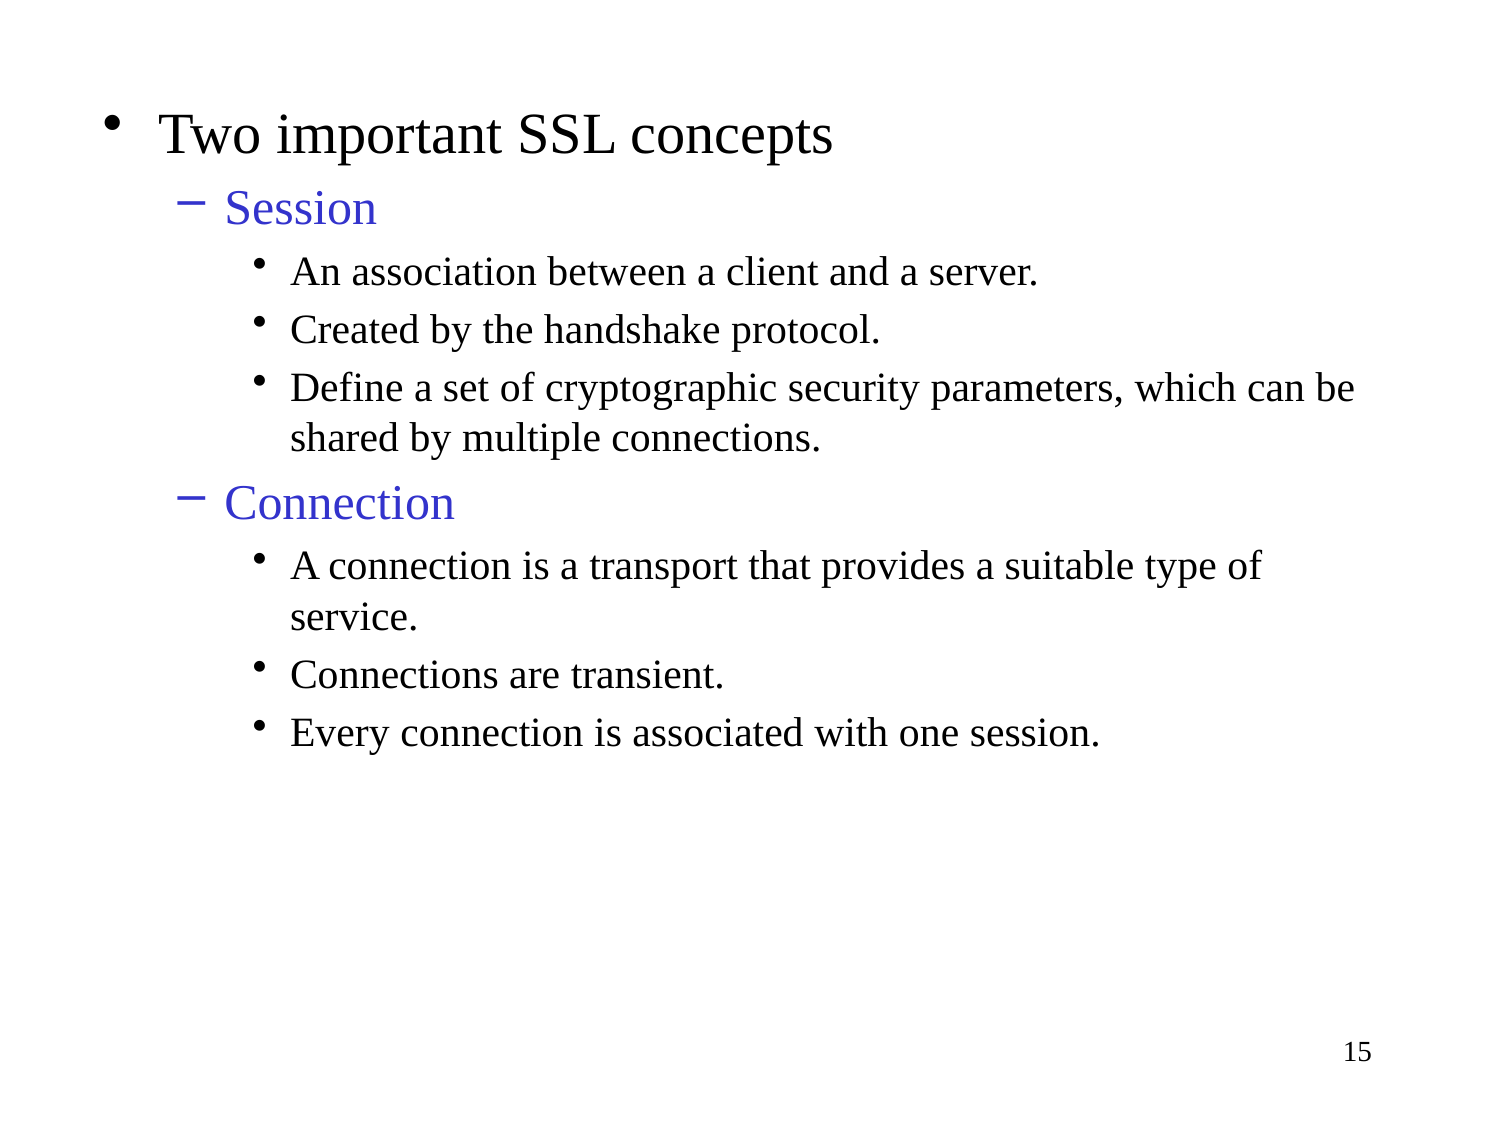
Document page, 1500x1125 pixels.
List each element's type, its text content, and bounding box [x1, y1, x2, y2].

list Two important SSL concepts Session An association between a client and a server. Created by the handshake protocol. Define a set of cryptographic security parameters, which can be shared by multiple connections. Connection A connection is a transport that provides a suitable type of service. Connections are transient. Every connection is associated with one session. [87, 87, 1388, 1050]
slide_number 15 [1074, 1050, 1388, 1101]
